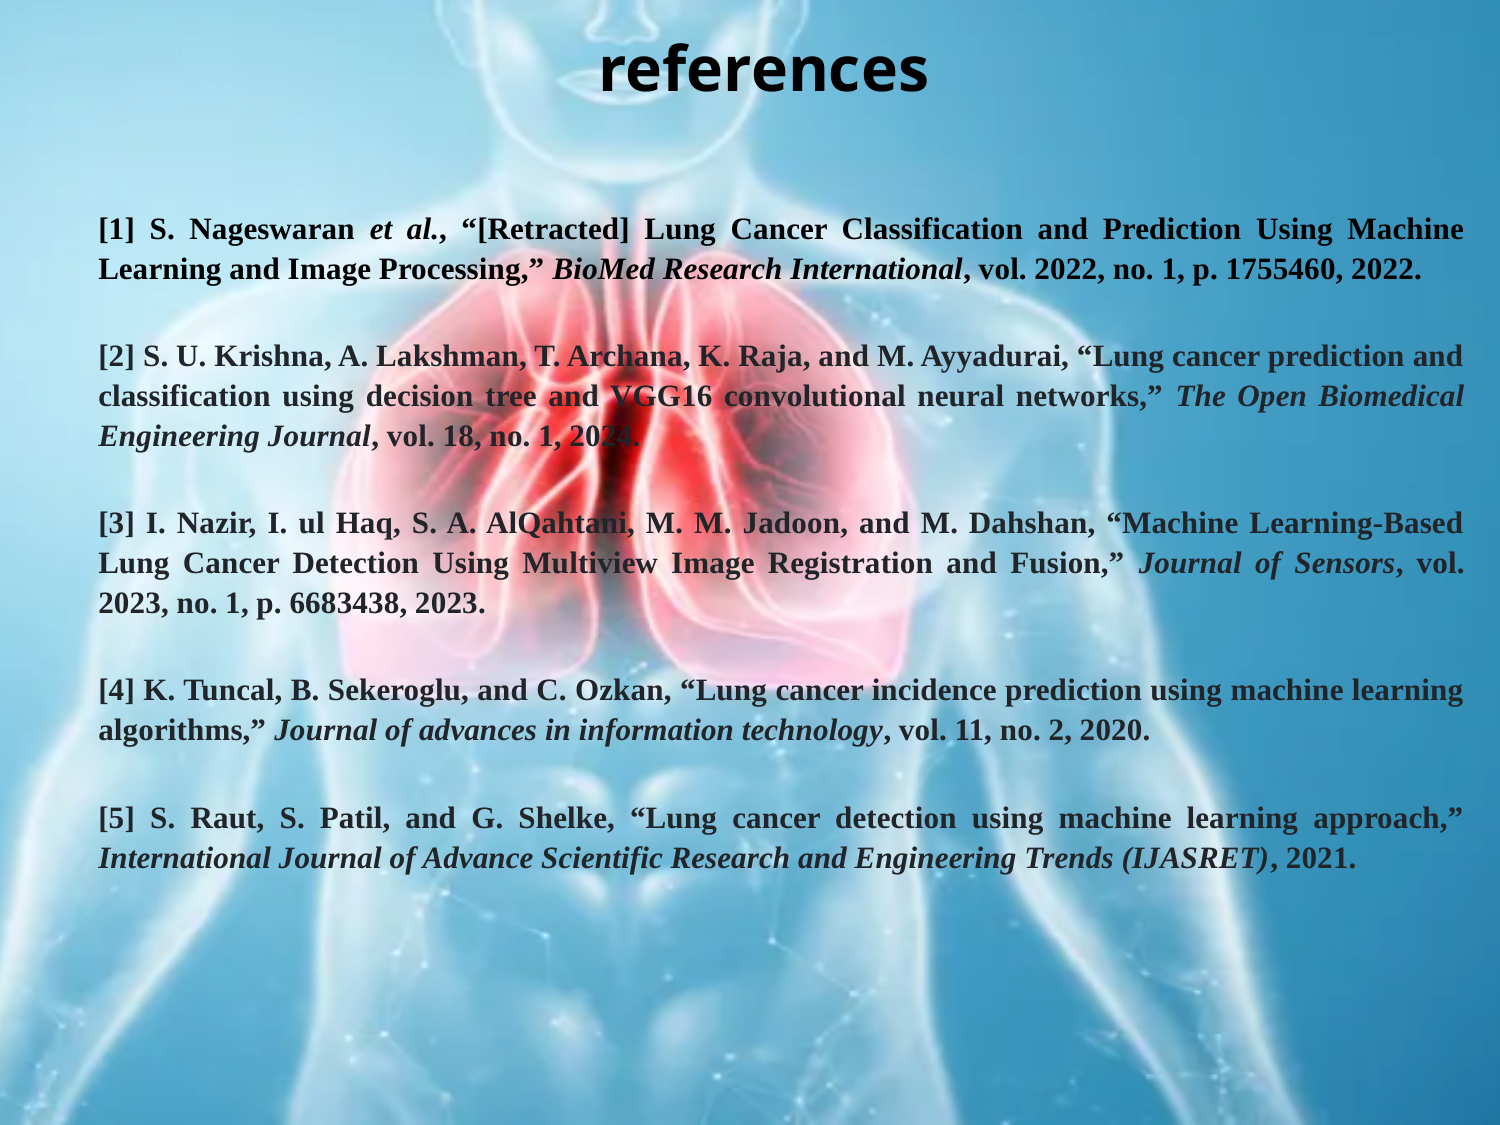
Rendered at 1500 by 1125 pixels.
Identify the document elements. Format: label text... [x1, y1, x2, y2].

list [1] S. Nageswaran et al., “[Retracted] Lung Cancer Classification and Prediction Using Machine Learning and Image Processing,” BioMed Research International, vol. 2022, no. 1, p. 1755460, 2022. [2] S. U. Krishna, A. Lakshman, T. Archana, K. Raja, and M. Ayyadurai, “Lung cancer prediction and classification using decision tree and VGG16 convolutional neural networks,” The Open Biomedical Engineering Journal, vol. 18, no. 1, 2024. [3] I. Nazir, I. ul Haq, S. A. AlQahtani, M. M. Jadoon, and M. Dahshan, “Machine Learning-Based Lung Cancer Detection Using Multiview Image Registration and Fusion,” Journal of Sensors, vol. 2023, no. 1, p. 6683438, 2023. [4] K. Tuncal, B. Sekeroglu, and C. Ozkan, “Lung cancer incidence prediction using machine learning algorithms,” Journal of advances in information technology, vol. 11, no. 2, 2020. [5] S. Raut, S. Patil, and G. Shelke, “Lung cancer detection using machine learning approach,” International Journal of Advance Scientific Research and Engineering Trends (IJASRET), 2021. [25, 191, 1480, 934]
title references [418, 11, 1110, 122]
picture [0, 0, 1500, 1125]
